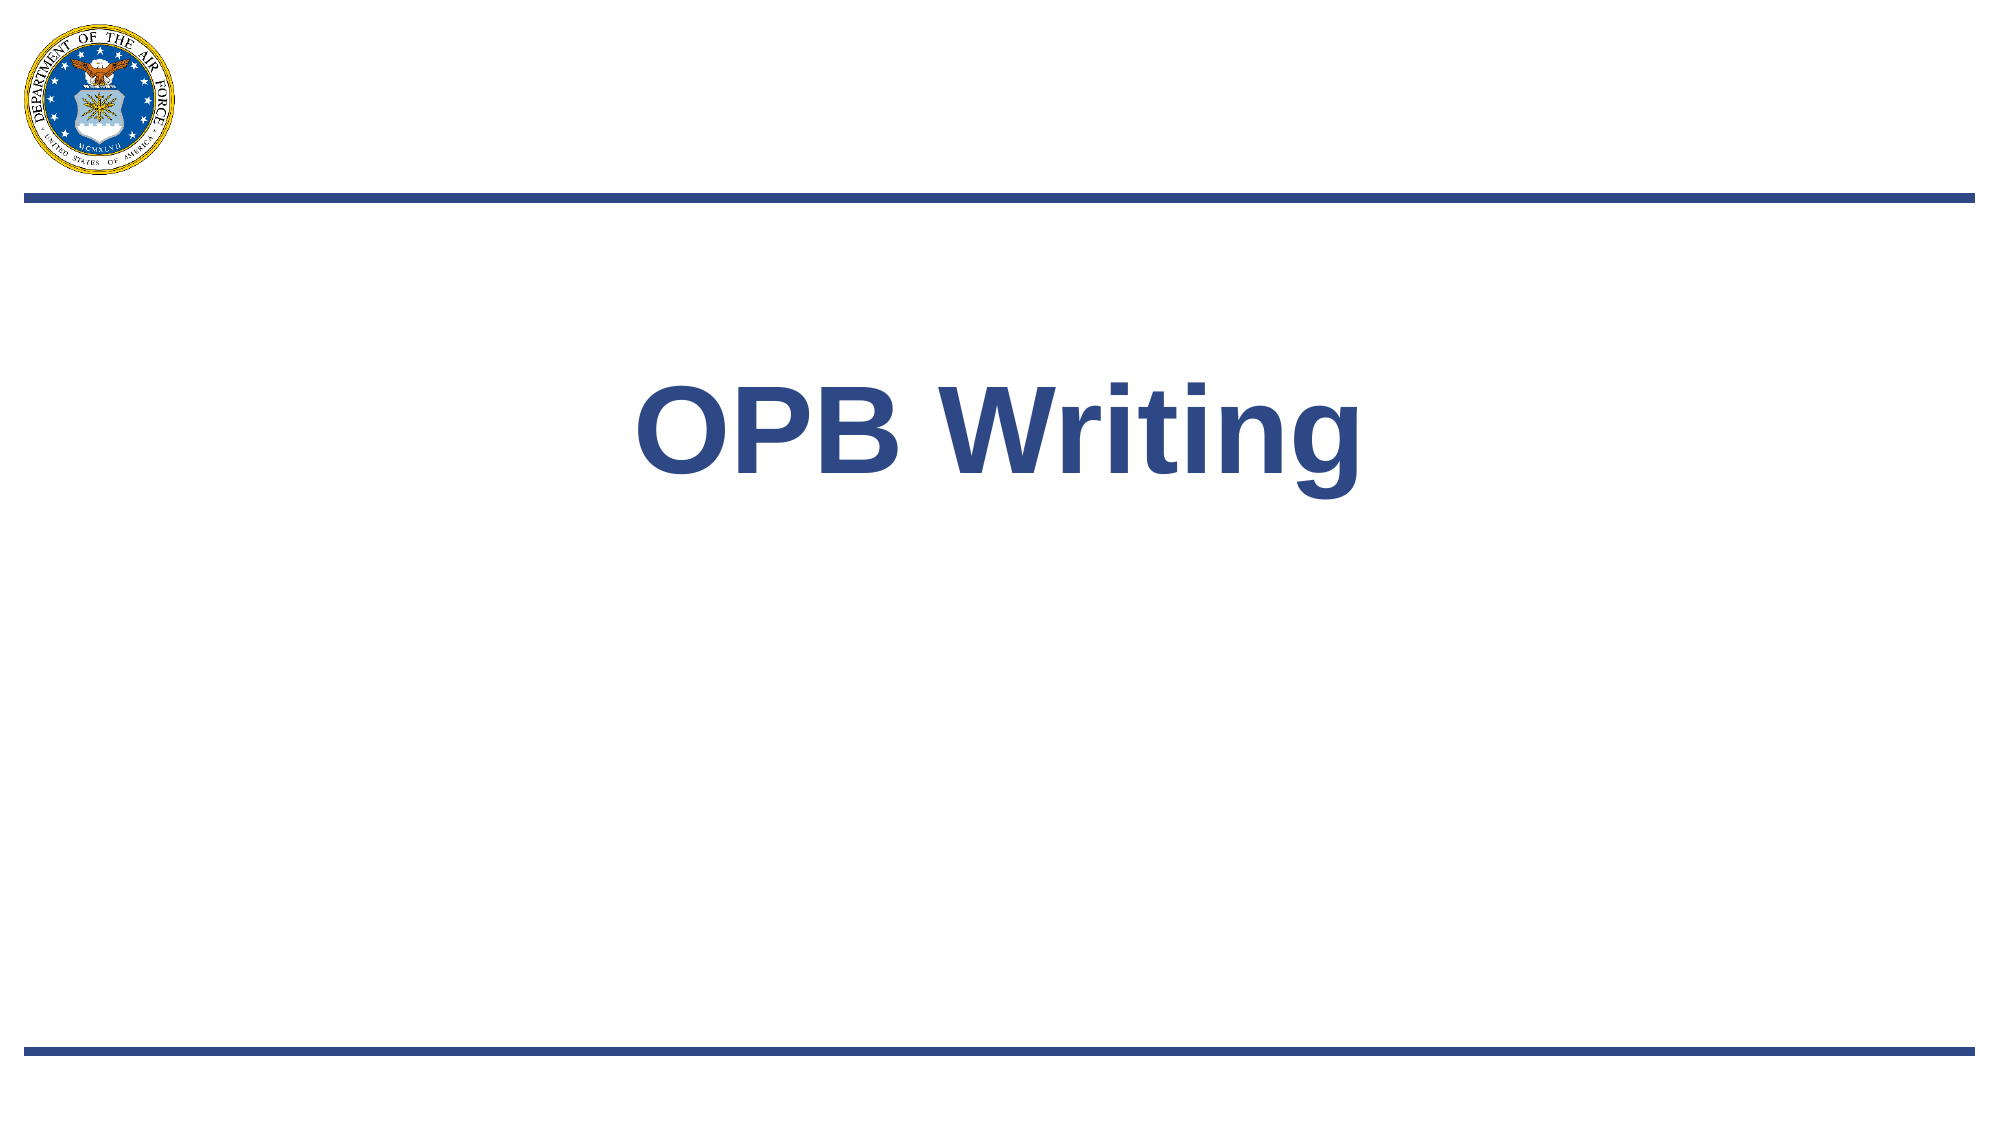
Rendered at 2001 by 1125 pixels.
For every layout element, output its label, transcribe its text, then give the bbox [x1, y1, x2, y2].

title OPB Writing [150, 348, 1850, 501]
picture [7, 7, 191, 191]
